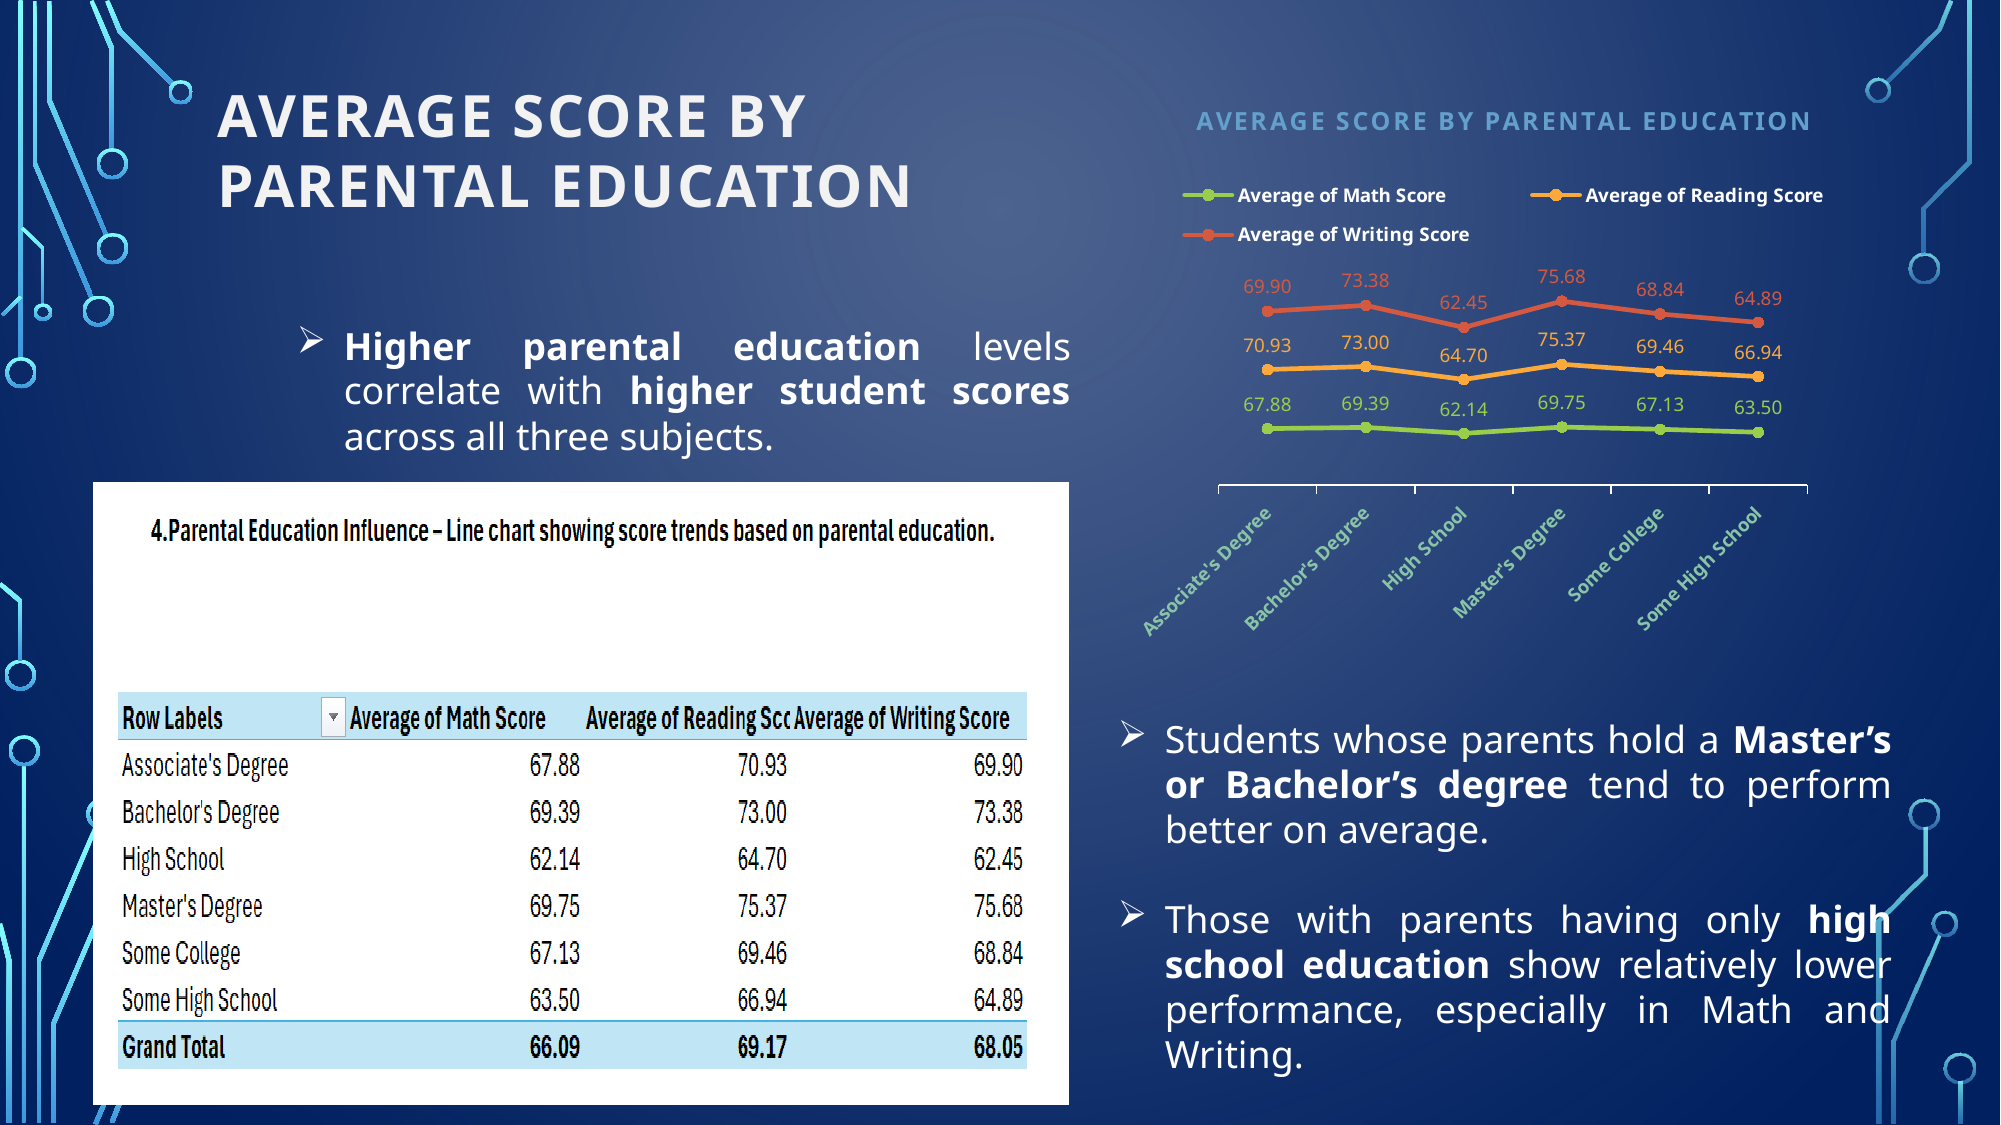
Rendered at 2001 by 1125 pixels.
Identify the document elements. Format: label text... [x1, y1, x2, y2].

text_box AVERAGE SCORE BY PARENTAL EDUCATION [203, 72, 1126, 227]
picture [92, 481, 1070, 1105]
text_box Students whose parents hold a Master’s or Bachelor’s degree tend to perform better on average. Those with parents having only high school education show relatively lower performance, especially in Math and Writing. [1103, 708, 1907, 1125]
text_box Higher parental education levels correlate with higher student scores across all three subjects. [282, 315, 1086, 465]
chart [1110, 75, 1898, 699]
